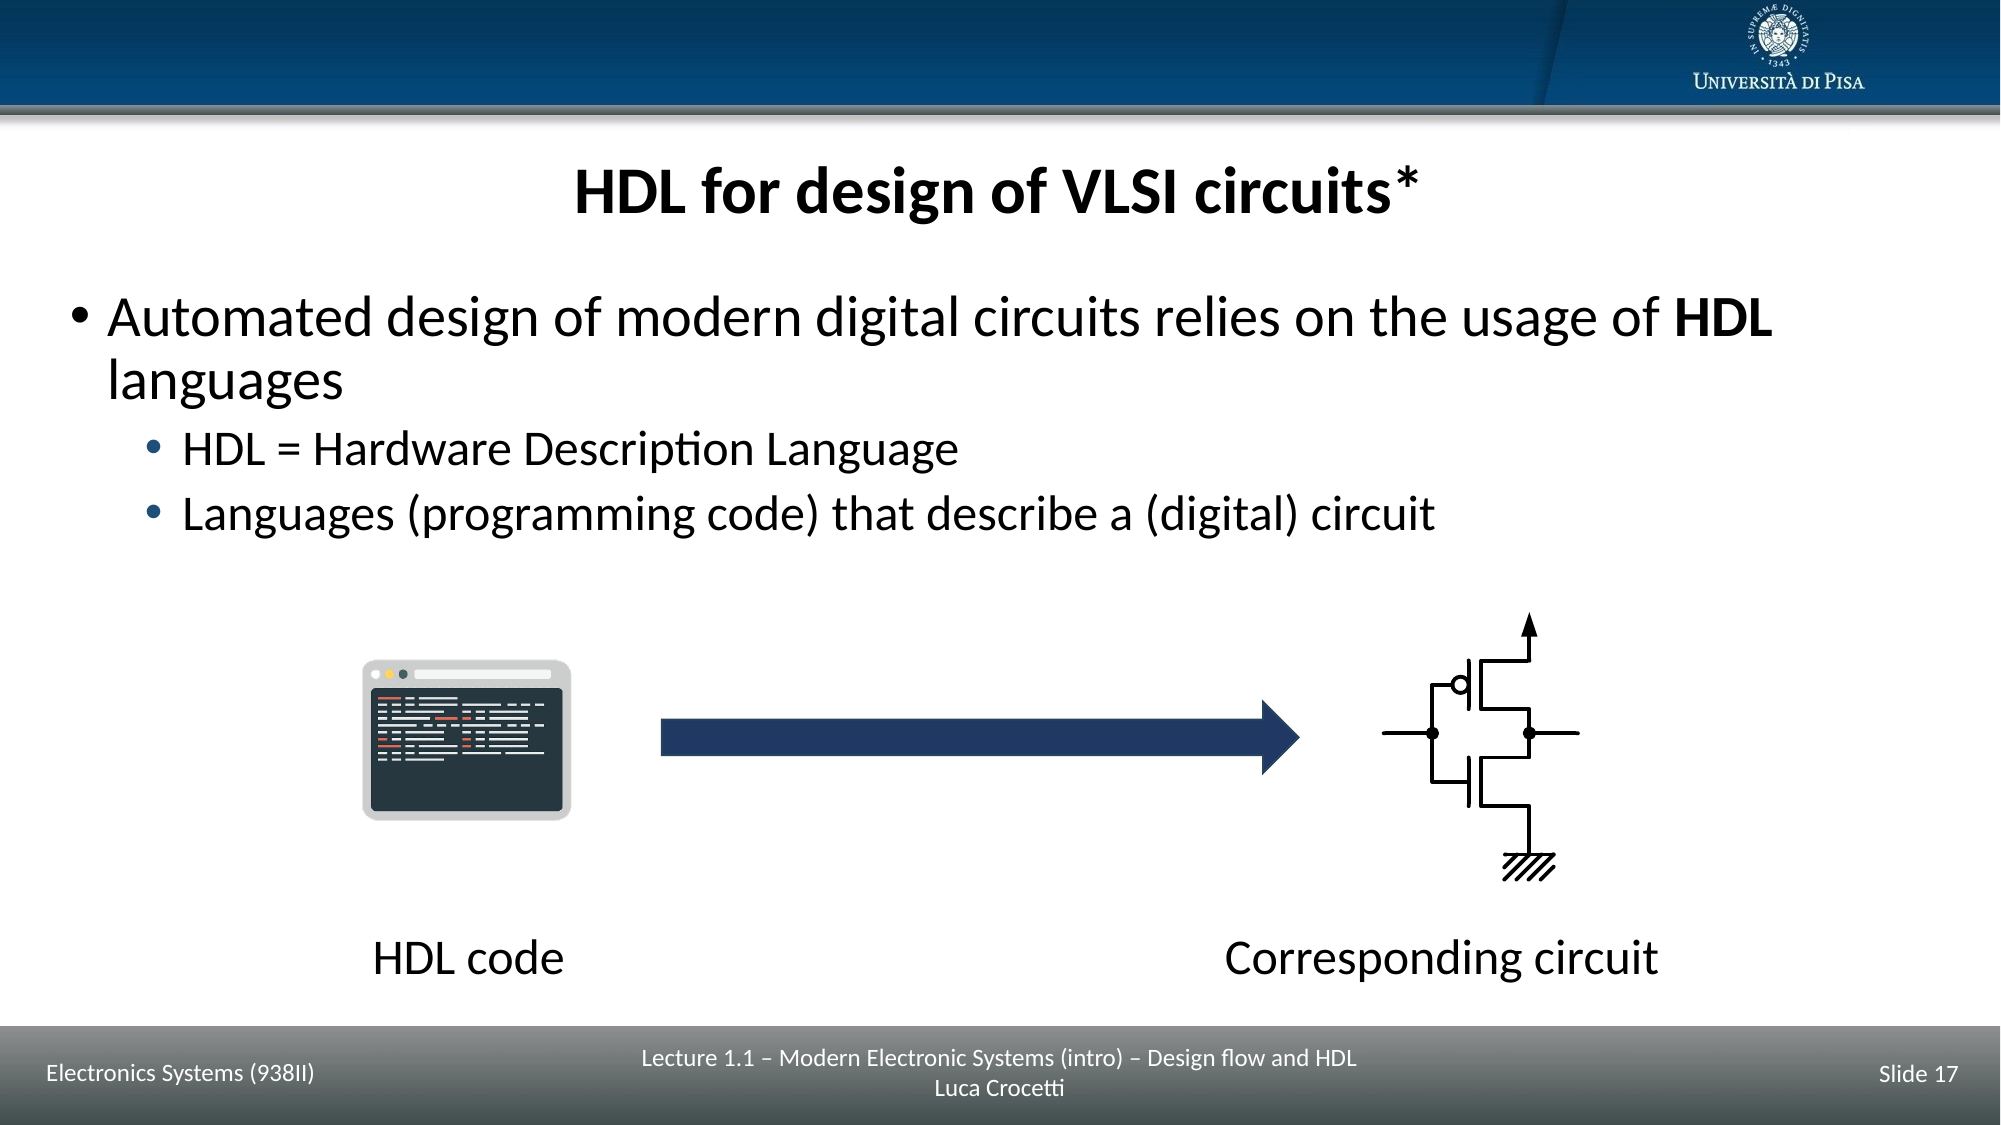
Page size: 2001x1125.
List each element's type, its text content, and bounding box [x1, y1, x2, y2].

text_box [660, 699, 1300, 776]
text_box HDL code [87, 917, 850, 992]
list Automated design of modern digital circuits relies on the usage of HDL languages HDL = Hardware Description Language Languages (programming code) that describe a (digital) circuit [55, 278, 1945, 993]
text_box Corresponding circuit [1061, 917, 1824, 992]
picture [0, 0, 2001, 1125]
title HDL for design of VLSI circuits* [55, 138, 1945, 244]
